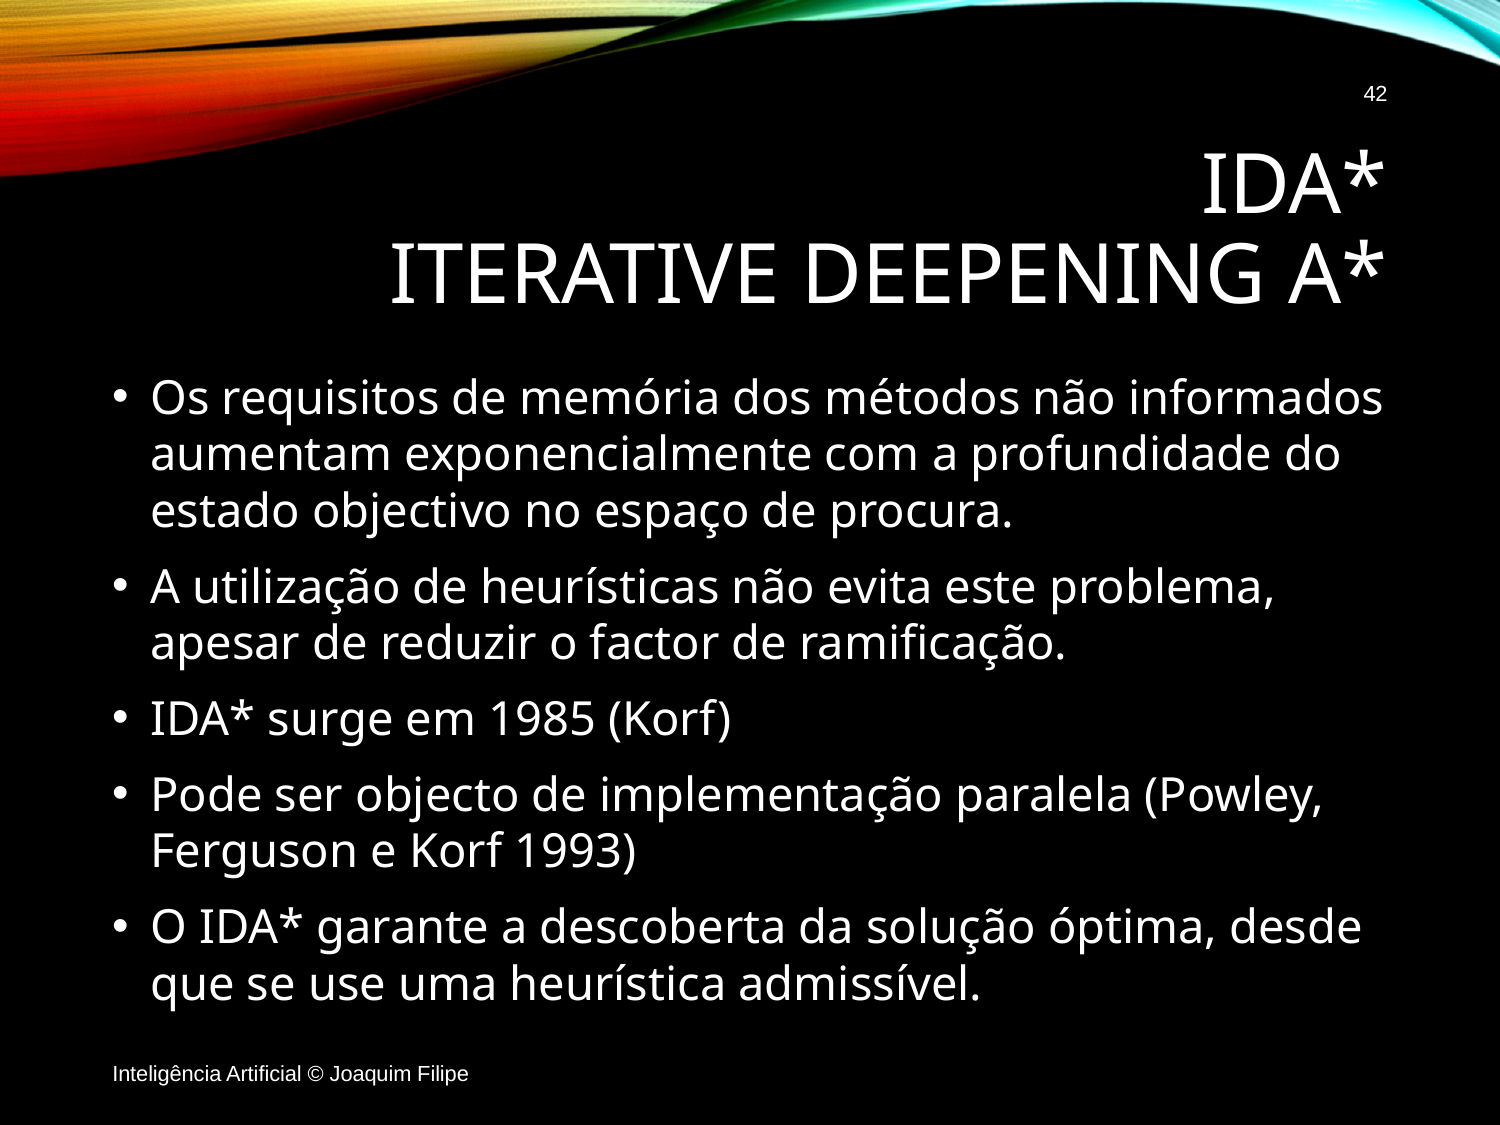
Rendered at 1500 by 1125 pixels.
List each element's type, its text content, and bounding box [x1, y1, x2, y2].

list Os requisitos de memória dos métodos não informados aumentam exponencialmente com a profundidade do estado objectivo no espaço de procura. A utilização de heurísticas não evita este problema, apesar de reduzir o factor de ramificação. IDA* surge em 1985 (Korf) Pode ser objecto de implementação paralela (Powley, Ferguson e Korf 1993) O IDA* garante a descoberta da solução óptima, desde que se use uma heurística admissível. [97, 359, 1403, 1028]
title IDA* Iterative Deepening A* [356, 125, 1403, 338]
picture [0, 0, 1500, 178]
footer Inteligência Artificial © Joaquim Filipe [97, 1042, 1030, 1103]
slide_number 42 [1078, 62, 1403, 123]
